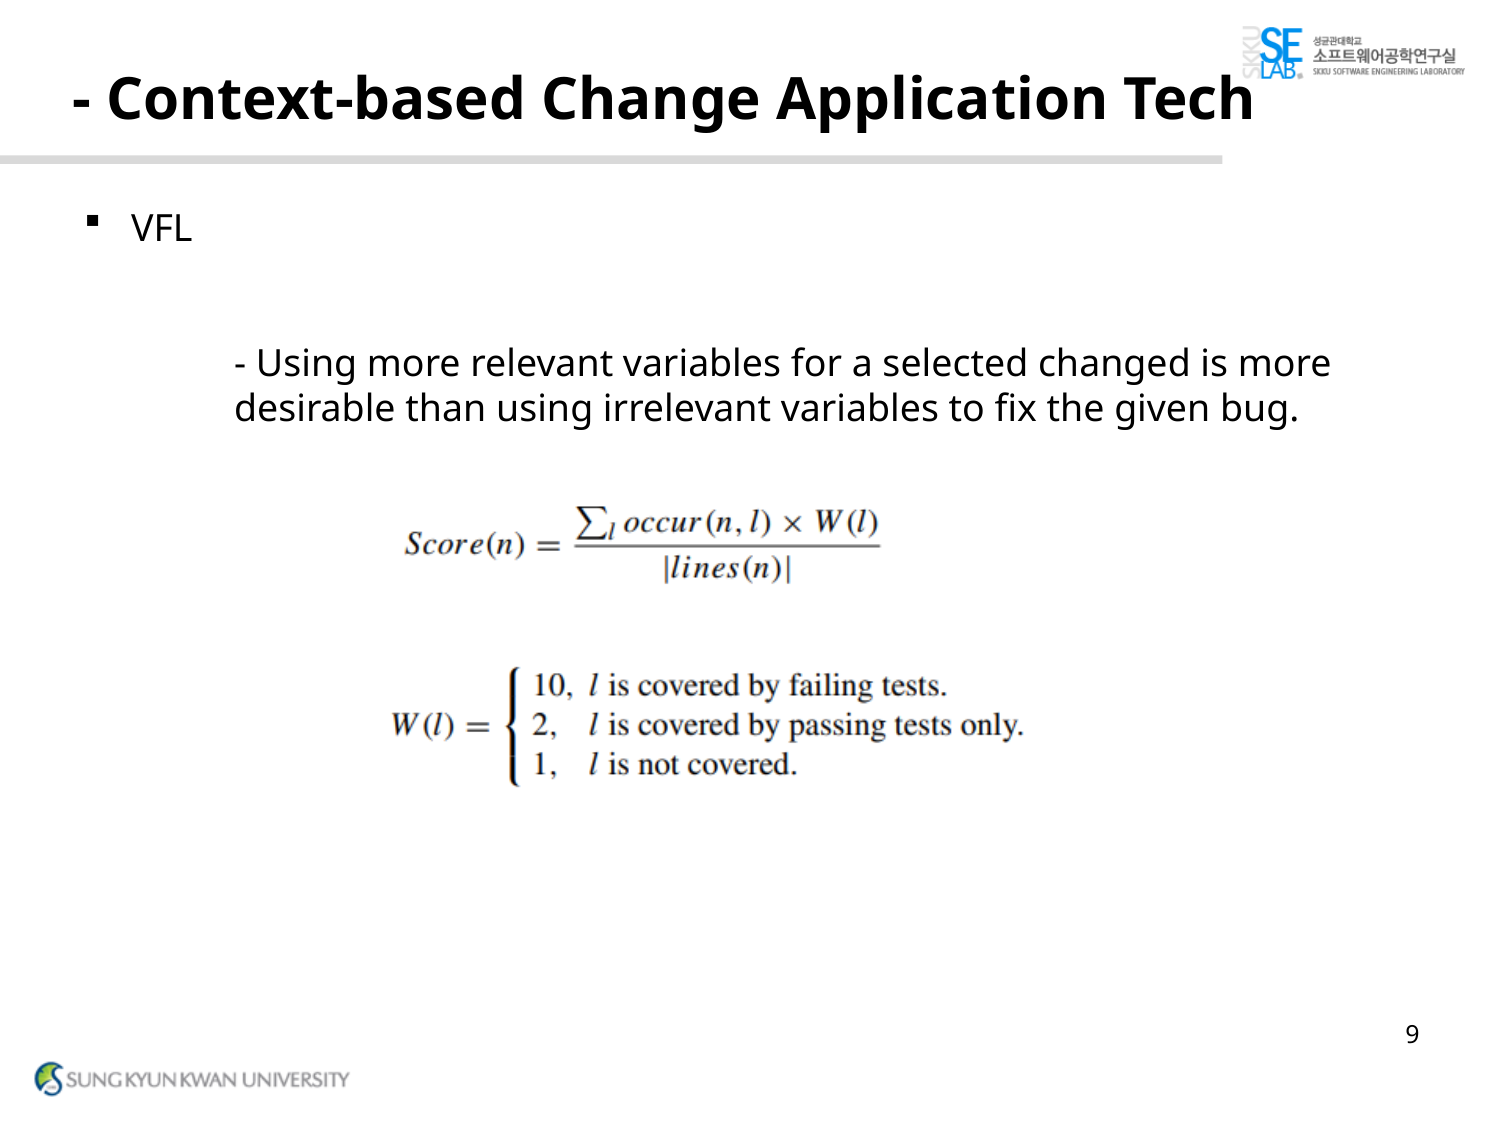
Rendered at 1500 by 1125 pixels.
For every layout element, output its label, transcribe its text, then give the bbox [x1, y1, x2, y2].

picture [383, 650, 1061, 803]
picture [383, 491, 916, 603]
picture [1391, 0, 1500, 134]
text_box VFL - Using more relevant variables for a selected changed is more desirable than using irrelevant variables to fix the given bug. [76, 196, 1378, 436]
slide_number 9 [1076, 1011, 1428, 1059]
picture [17, 1046, 366, 1110]
title - Context-based Change Application Tech [64, 0, 1391, 194]
